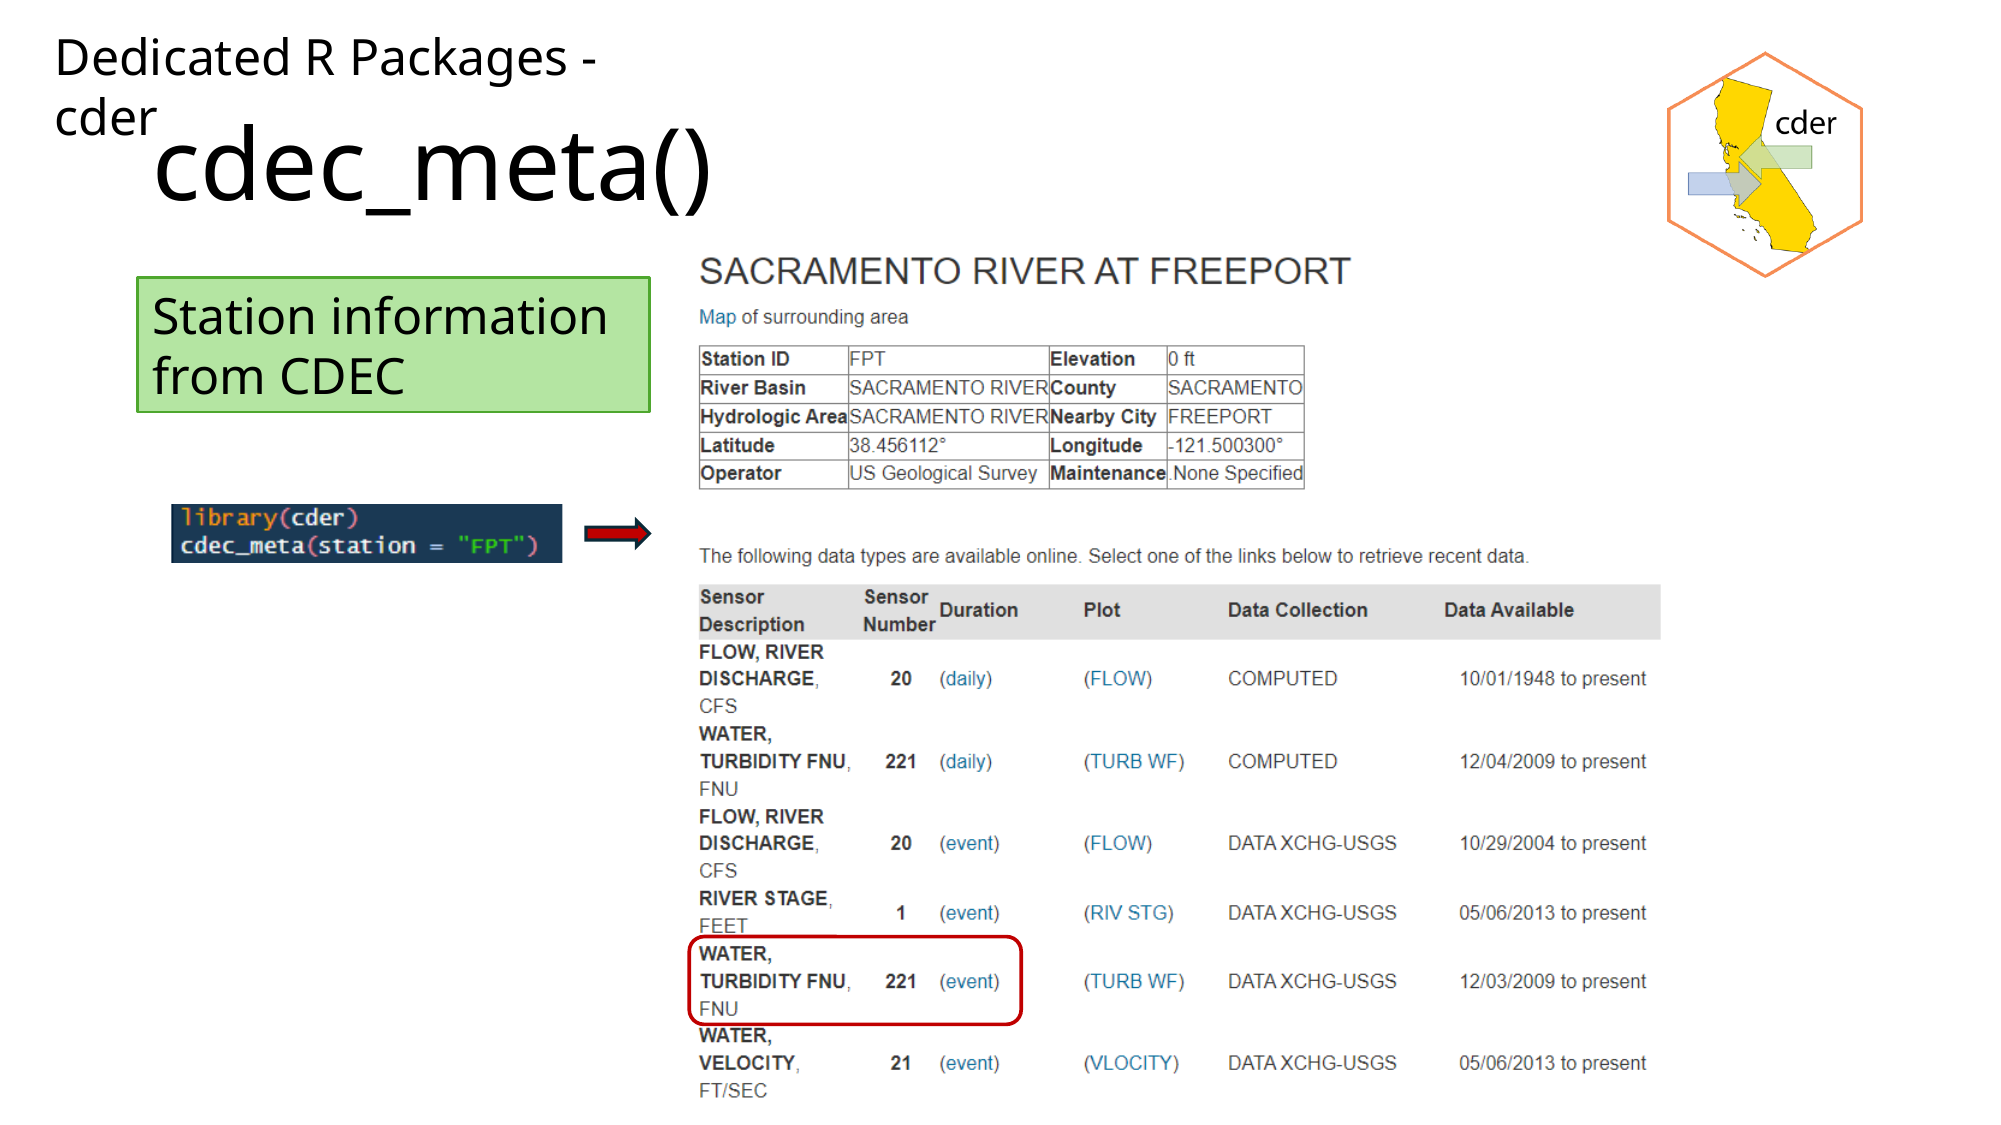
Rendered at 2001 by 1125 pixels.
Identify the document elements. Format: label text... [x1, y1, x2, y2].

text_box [585, 229, 1669, 1107]
text_box Station information from CDEC [137, 277, 585, 412]
picture [170, 504, 563, 563]
title cdec_meta() [137, 59, 1666, 277]
text_box Dedicated R Packages - cder [39, 17, 695, 153]
picture [1666, 51, 1863, 278]
